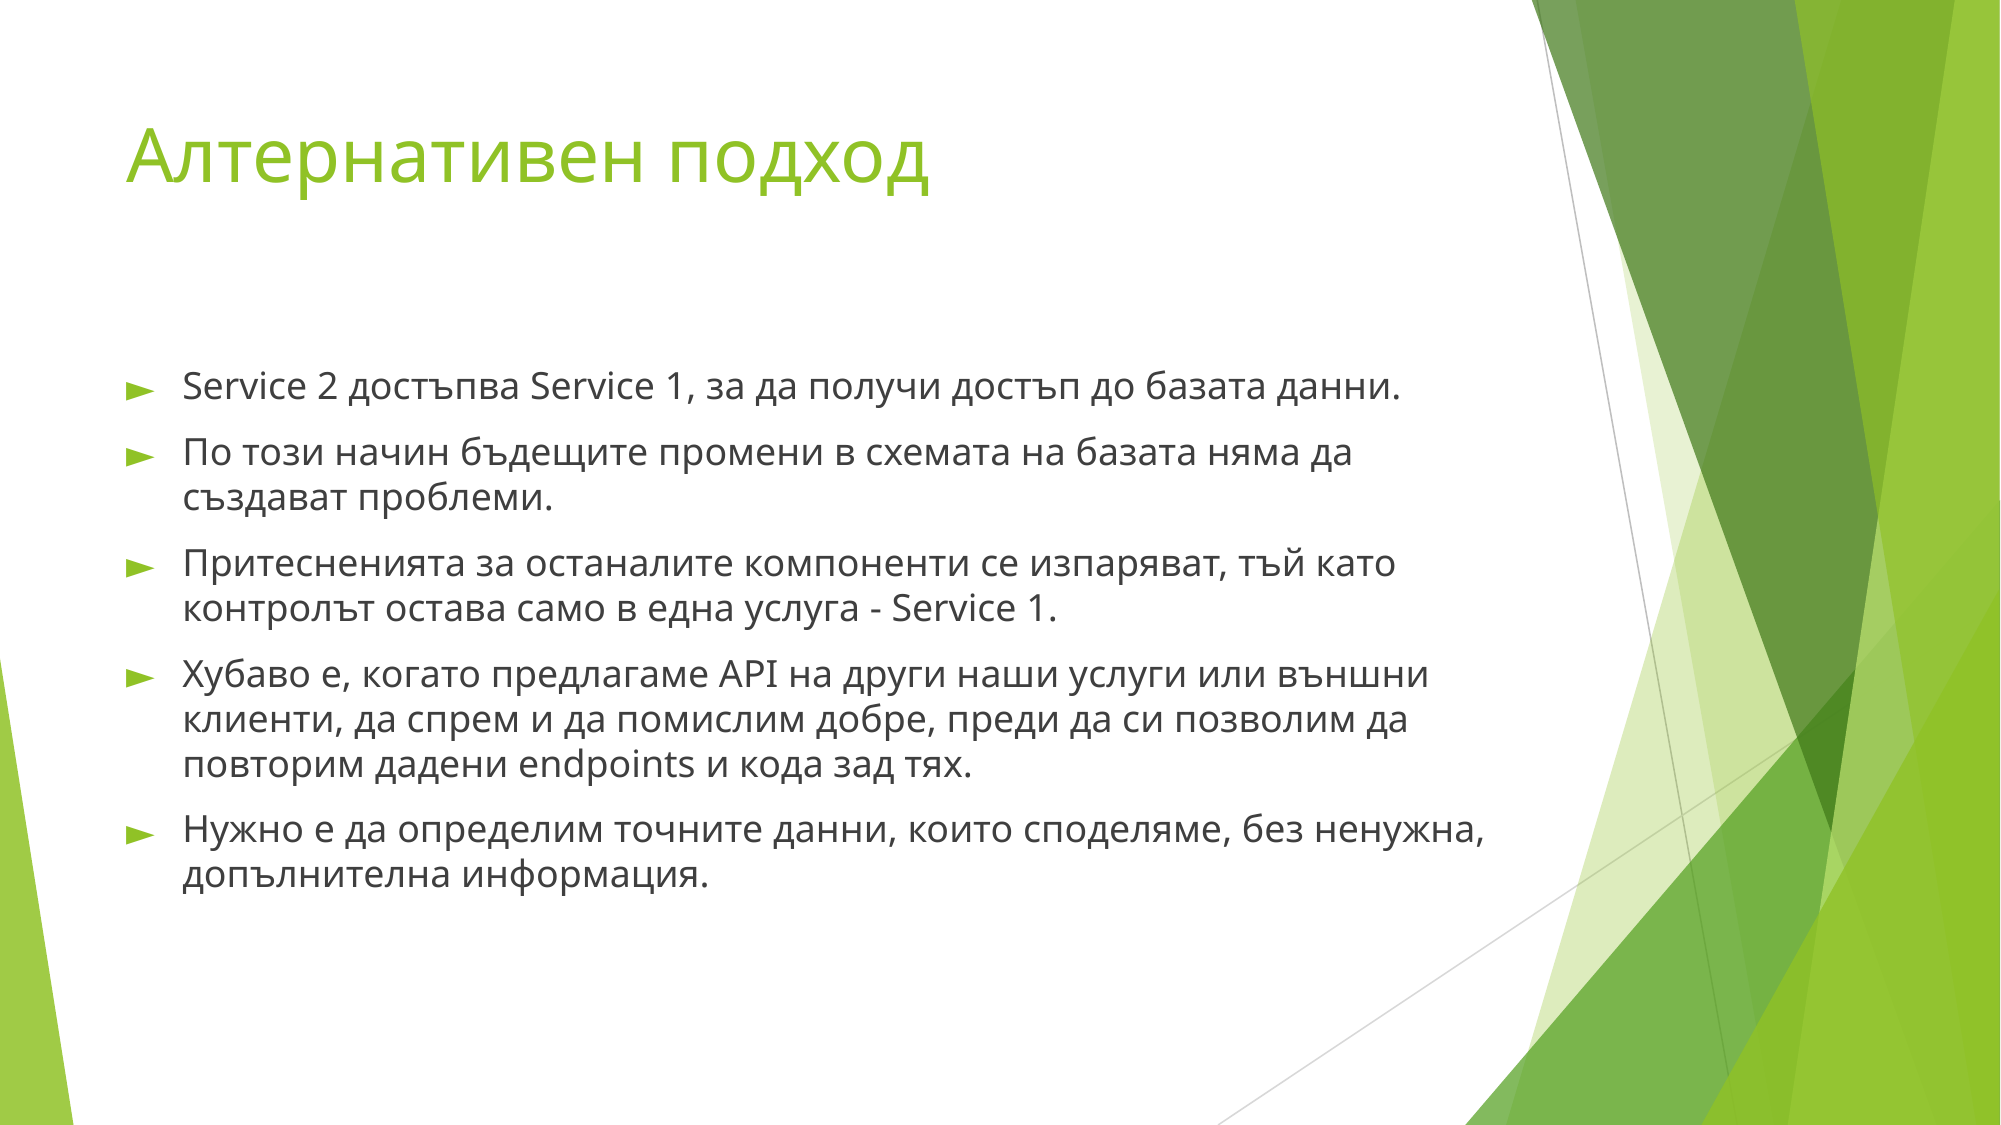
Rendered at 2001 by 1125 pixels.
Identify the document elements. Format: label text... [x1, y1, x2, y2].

title Алтернативен подход [111, 99, 1522, 317]
list Service 2 достъпва Service 1, за да получи достъп до базата данни. По този начин бъдещите промени в схемата на базата няма да създават проблеми. Притесненията за останалите компоненти се изпаряват, тъй като контролът остава само в една услуга - Service 1. Хубаво е, когато предлагаме API на други наши услуги или външни клиенти, да спрем и да помислим добре, преди да си позволим да повторим дадени endpoints и кода зад тях. Нужно е да определим точните данни, които споделяме, без ненужна, допълнителна информация. [111, 354, 1522, 992]
